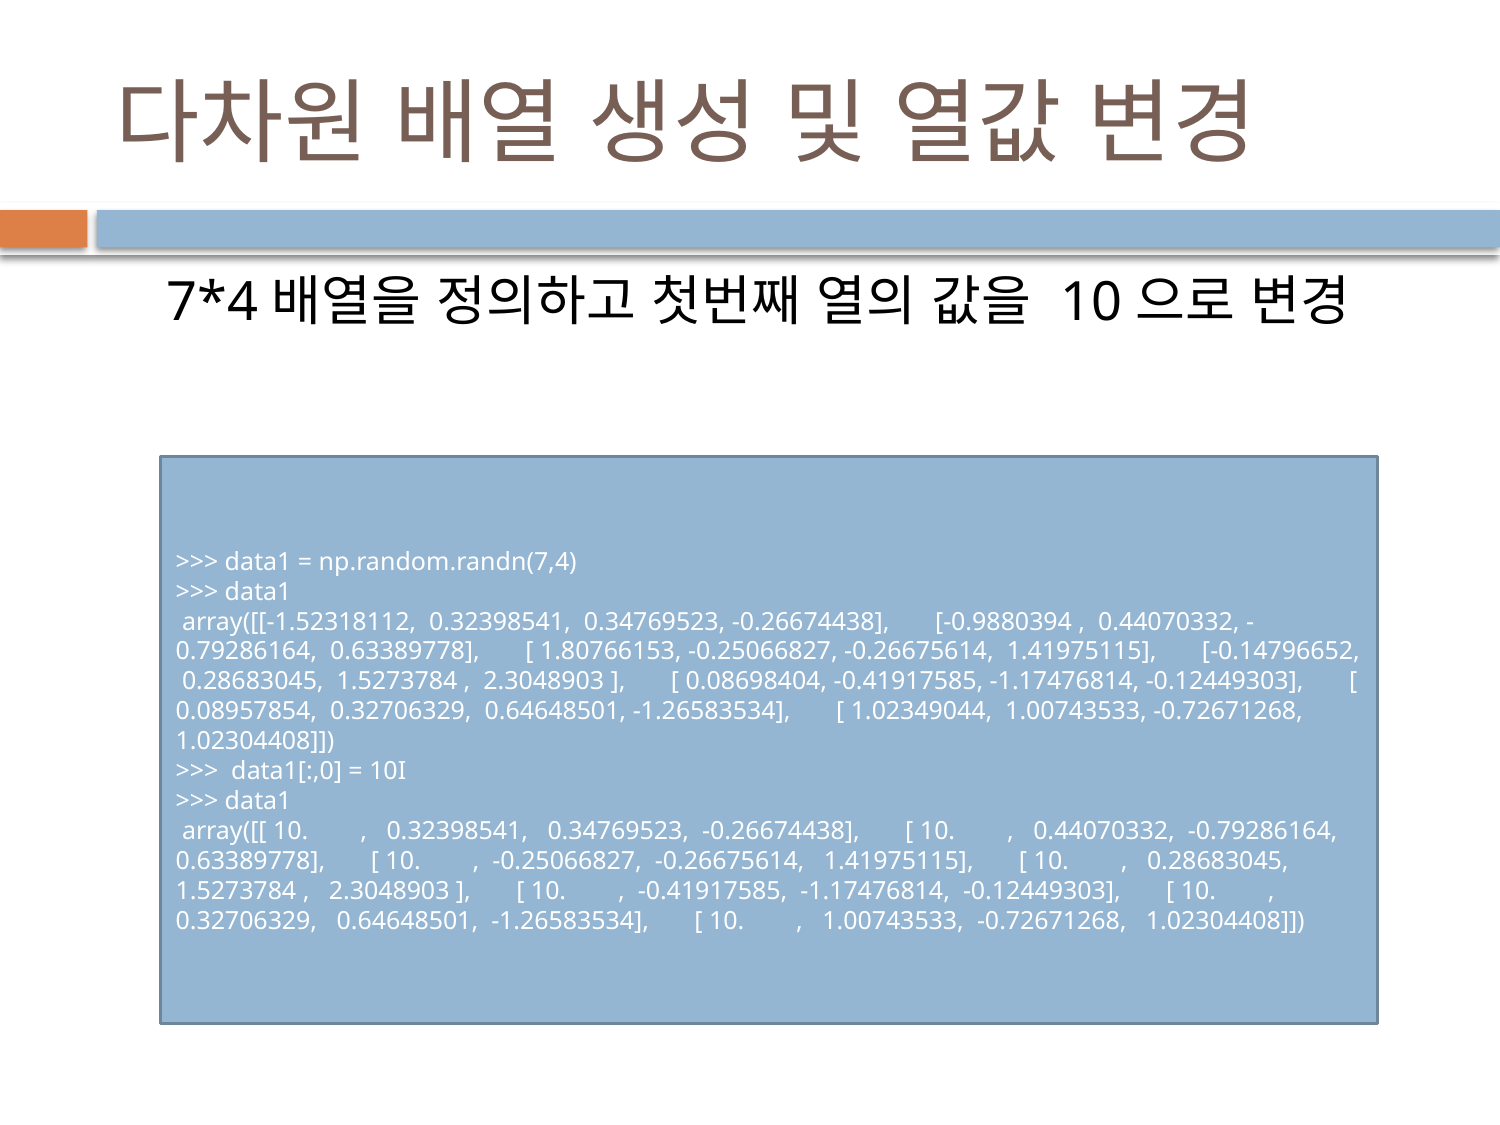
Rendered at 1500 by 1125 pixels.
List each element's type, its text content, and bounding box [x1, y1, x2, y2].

list 7*4배열을 정의하고 첫번째 열의 값을 10으로 변경 [76, 259, 1427, 480]
title 다차원 배열 생성 및 열값 변경 [100, 37, 1438, 200]
text_box >>> data1 = np.random.randn(7,4) >>> data1 array([[-1.52318112, 0.32398541, 0.34769523, -0.26674438], [-0.9880394 , 0.44070332, -0.79286164, 0.63389778], [ 1.80766153, -0.25066827, -0.26675614, 1.41975115], [-0.14796652, 0.28683045, 1.5273784 , 2.3048903 ], [ 0.08698404, -0.41917585, -1.17476814, -0.12449303], [ 0.08957854, 0.32706329, 0.64648501, -1.26583534], [ 1.02349044, 1.00743533, -0.72671268, 1.02304408]]) >>> data1[:,0] = 10I >>> data1 array([[ 10. , 0.32398541, 0.34769523, -0.26674438], [ 10. , 0.44070332, -0.79286164, 0.63389778], [ 10. , -0.25066827, -0.26675614, 1.41975115], [ 10. , 0.28683045, 1.5273784 , 2.3048903 ], [ 10. , -0.41917585, -1.17476814, -0.12449303], [ 10. , 0.32706329, 0.64648501, -1.26583534], [ 10. , 1.00743533, -0.72671268, 1.02304408]]) [159, 455, 1379, 1025]
